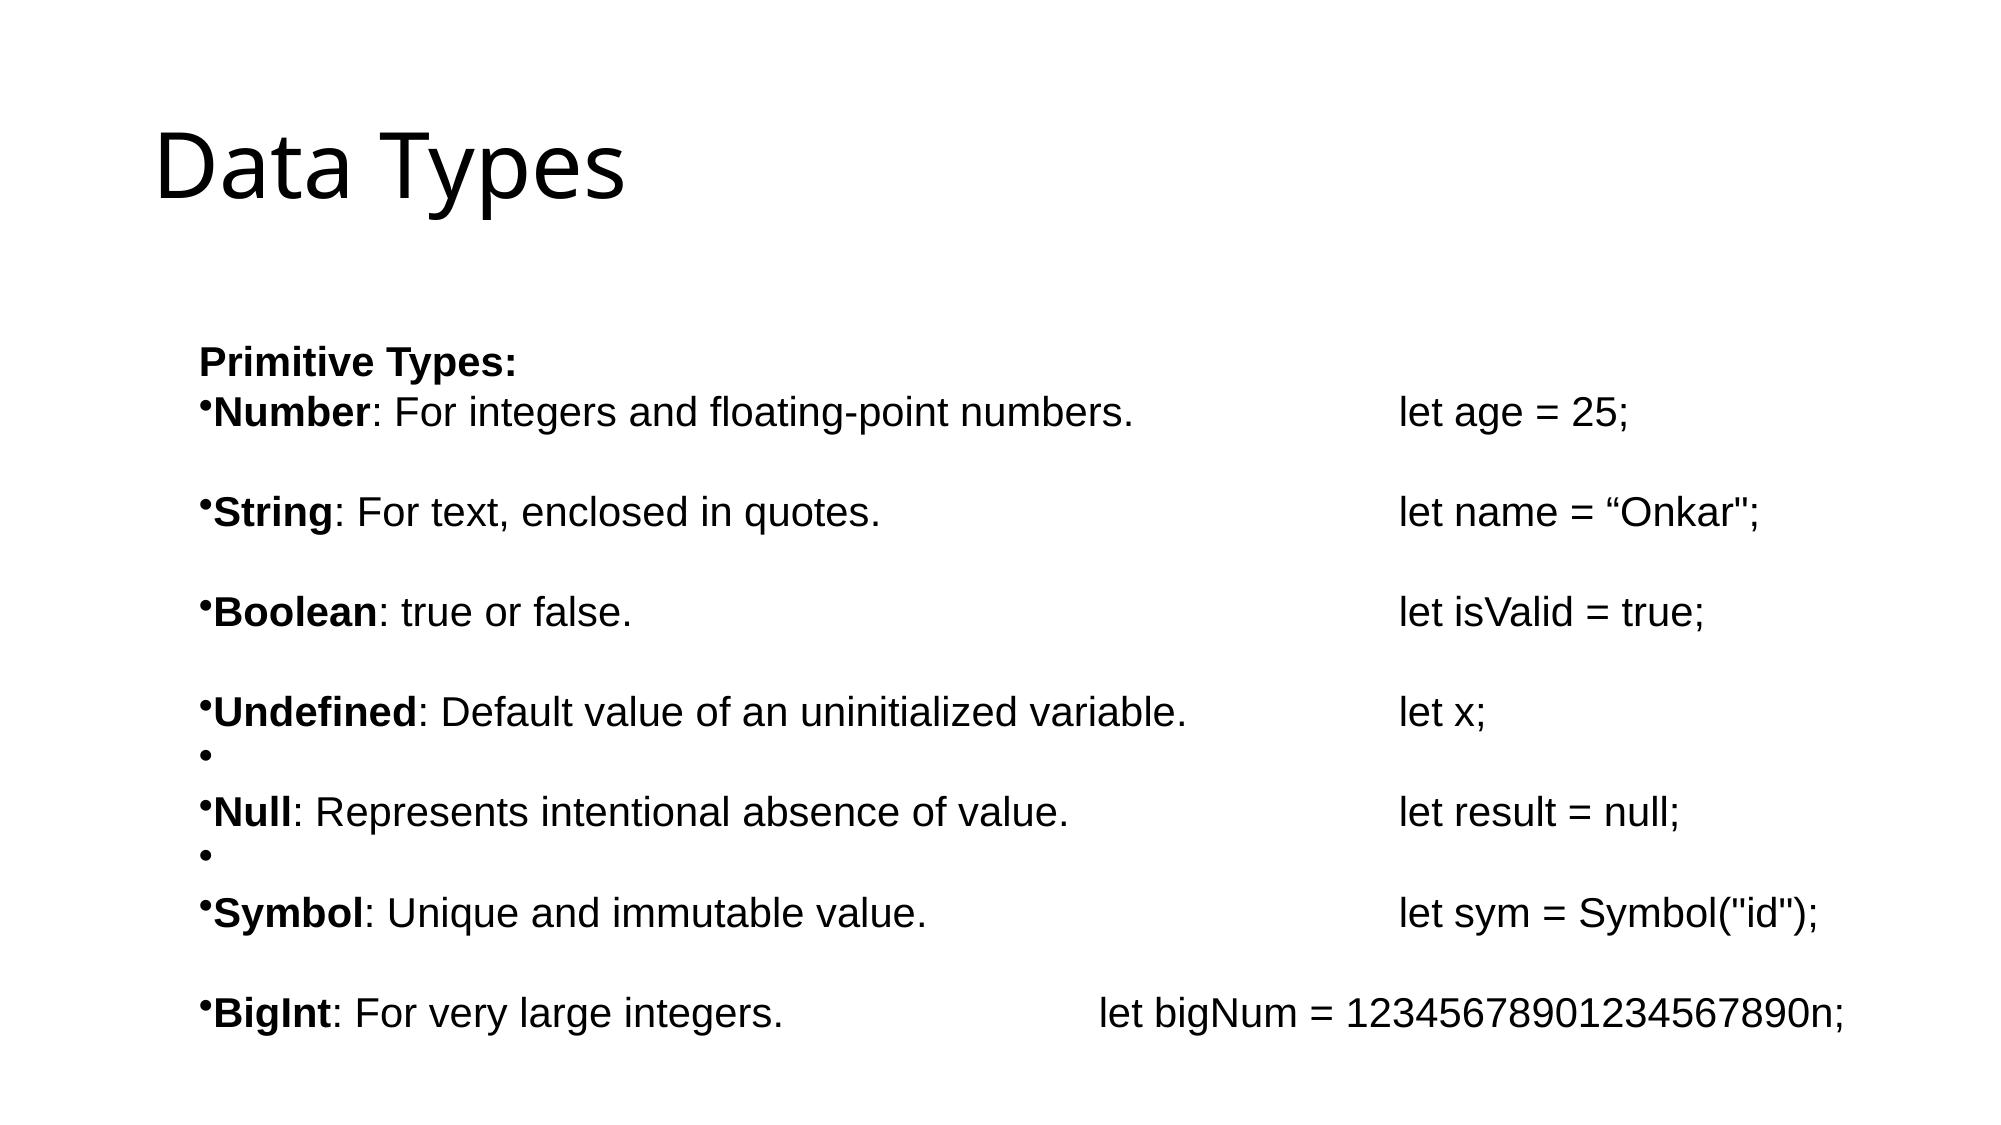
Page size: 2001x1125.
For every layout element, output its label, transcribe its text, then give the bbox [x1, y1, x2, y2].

title Data Types [137, 59, 1863, 278]
list Primitive Types: Number: For integers and floating-point numbers. let age = 25; String: For text, enclosed in quotes. let name = “Onkar"; Boolean: true or false. let isValid = true; Undefined: Default value of an uninitialized variable. let x; Null: Represents intentional absence of value. let result = null; Symbol: Unique and immutable value. let sym = Symbol("id"); BigInt: For very large integers. let bigNum = 12345678901234567890n; [183, 327, 2000, 1093]
